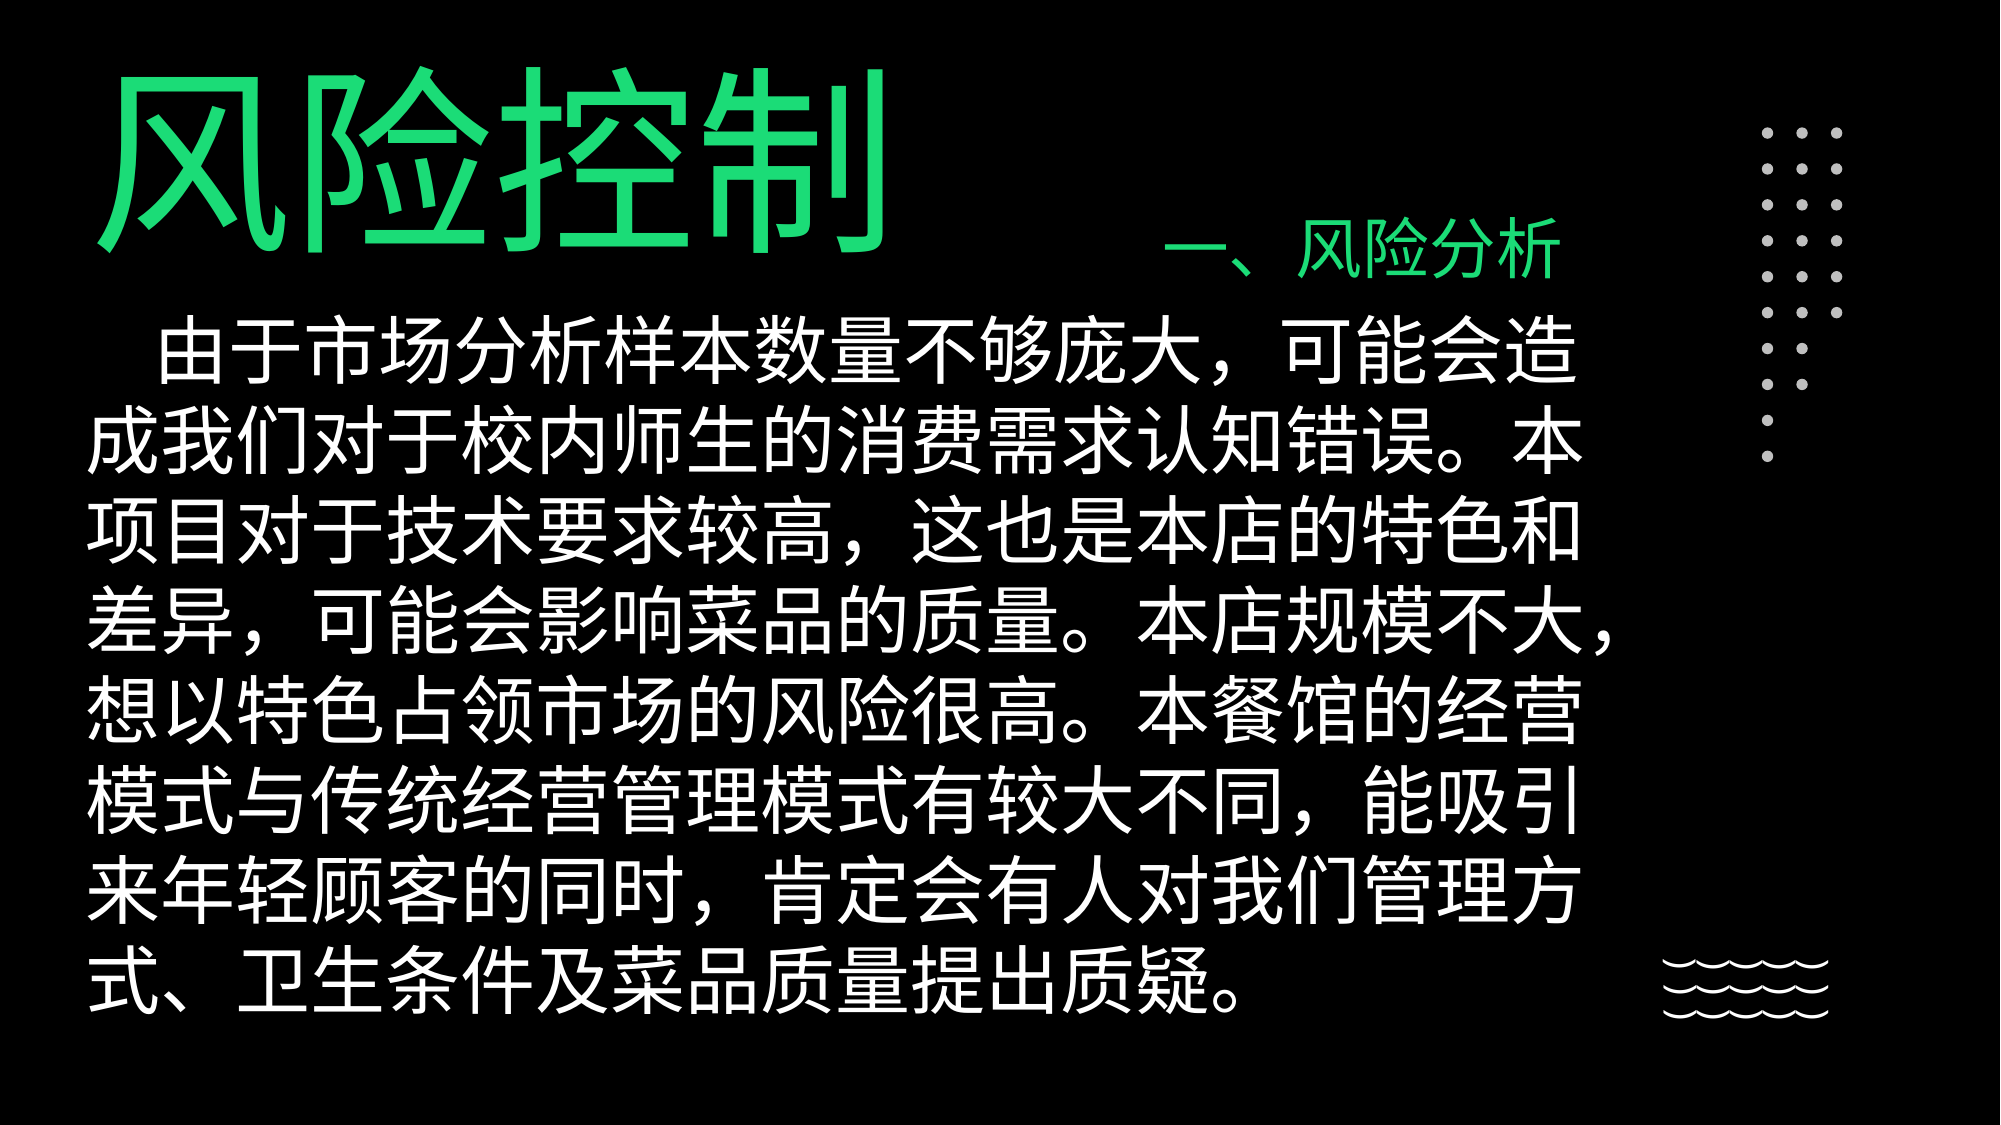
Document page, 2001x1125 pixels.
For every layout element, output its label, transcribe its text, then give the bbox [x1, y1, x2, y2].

text_box 由于市场分析样本数量不够庞大，可能会造成我们对于校内师生的消费需求认知错误。本项目对于技术要求较高，这也是本店的特色和差异，可能会影响菜品的质量。本店规模不大，想以特色占领市场的风险很高。本餐馆的经营模式与传统经营管理模式有较大不同，能吸引来年轻顾客的同时，肯定会有人对我们管理方式、卫生条件及菜品质量提出质疑。 [70, 296, 1646, 1032]
text_box 一、风险分析 [1147, 199, 1679, 374]
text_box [1644, 943, 1839, 1035]
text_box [1634, 254, 1970, 335]
text_box 风险控制 [75, 28, 913, 286]
